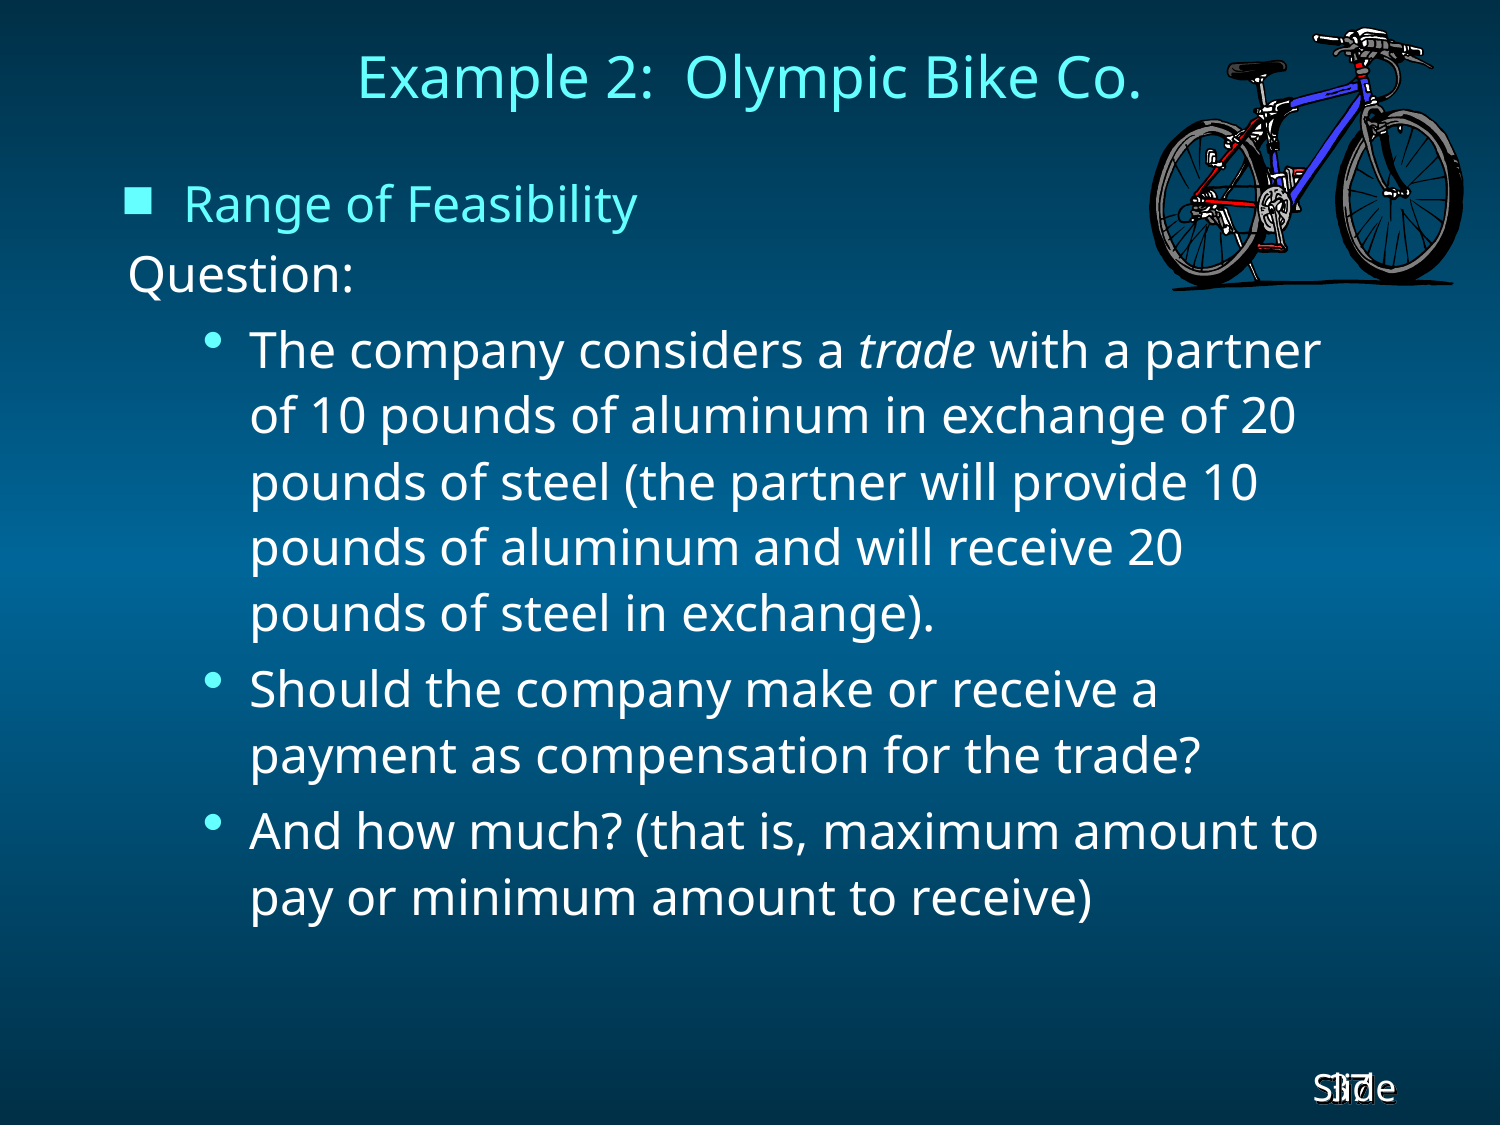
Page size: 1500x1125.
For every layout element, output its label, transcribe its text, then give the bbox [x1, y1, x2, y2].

picture [1150, 28, 1463, 290]
list Range of Feasibility Question: The company considers a trade with a partner of 10 pounds of aluminum in exchange of 20 pounds of steel (the partner will provide 10 pounds of aluminum and will receive 20 pounds of steel in exchange). Should the company make or receive a payment as compensation for the trade? And how much? (that is, maximum amount to pay or minimum amount to receive) [112, 164, 1388, 1040]
title Example 2: Olympic Bike Co. [112, 8, 1388, 143]
